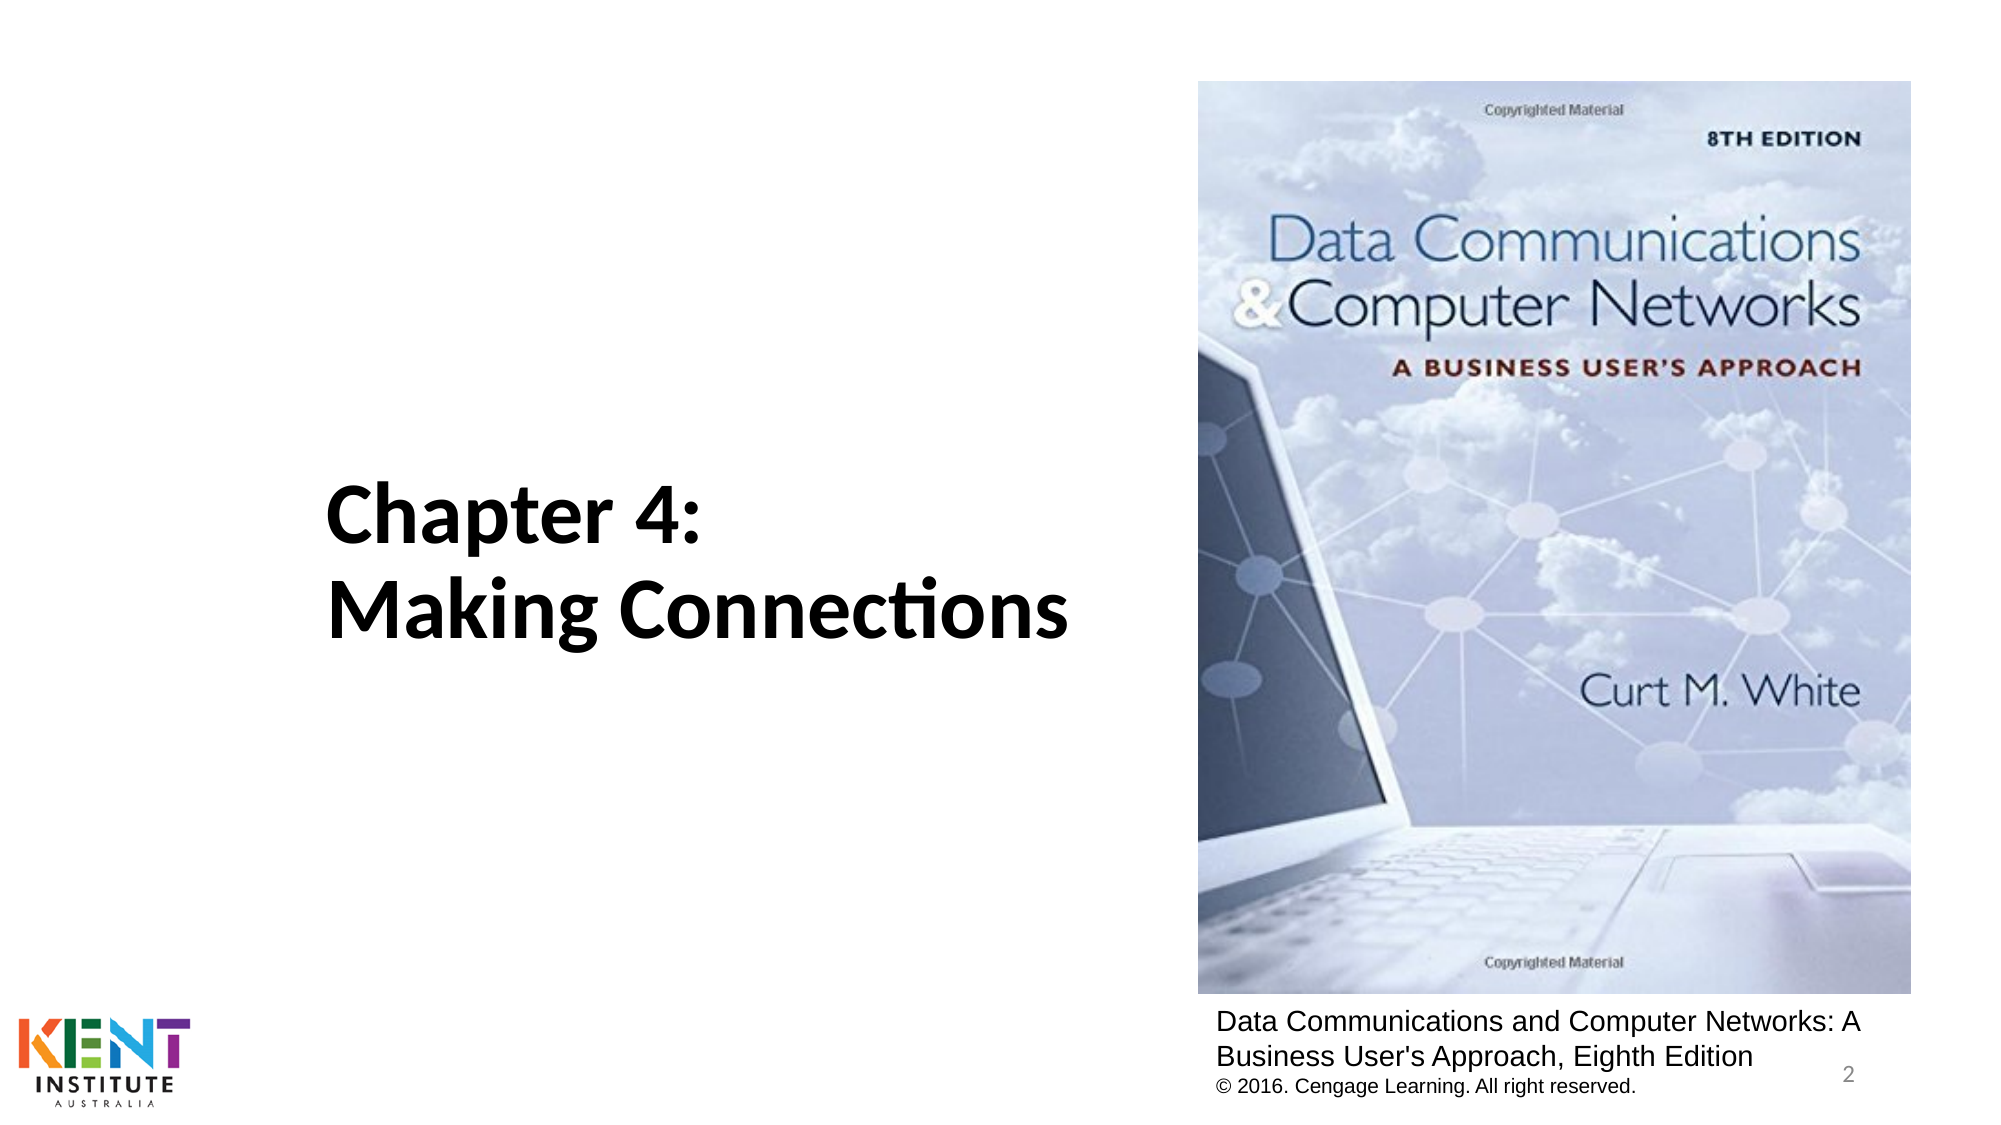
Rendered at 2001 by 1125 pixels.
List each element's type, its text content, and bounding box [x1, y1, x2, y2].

picture [1197, 81, 1911, 994]
picture [0, 1000, 208, 1125]
title Chapter 4: Making Connections [318, 453, 1121, 672]
text_box Data Communications and Computer Networks: A Business User's Approach, Eighth Edition © 2016. Cengage Learning. All right reserved. [1208, 995, 1901, 1105]
